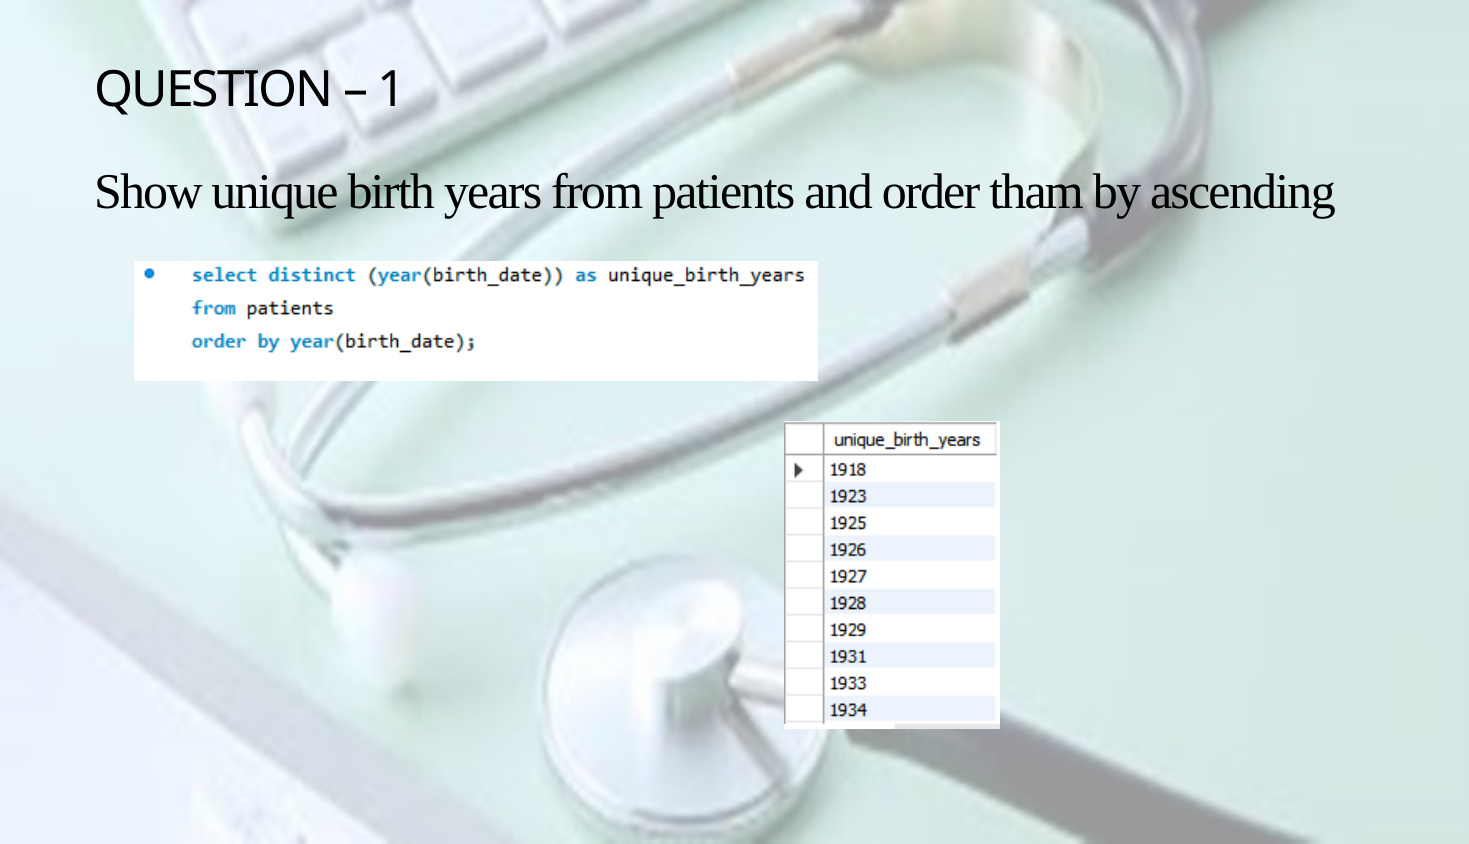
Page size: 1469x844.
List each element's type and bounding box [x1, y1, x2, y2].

picture [784, 421, 1001, 729]
list [134, 261, 818, 381]
text_box [79, 57, 1377, 262]
